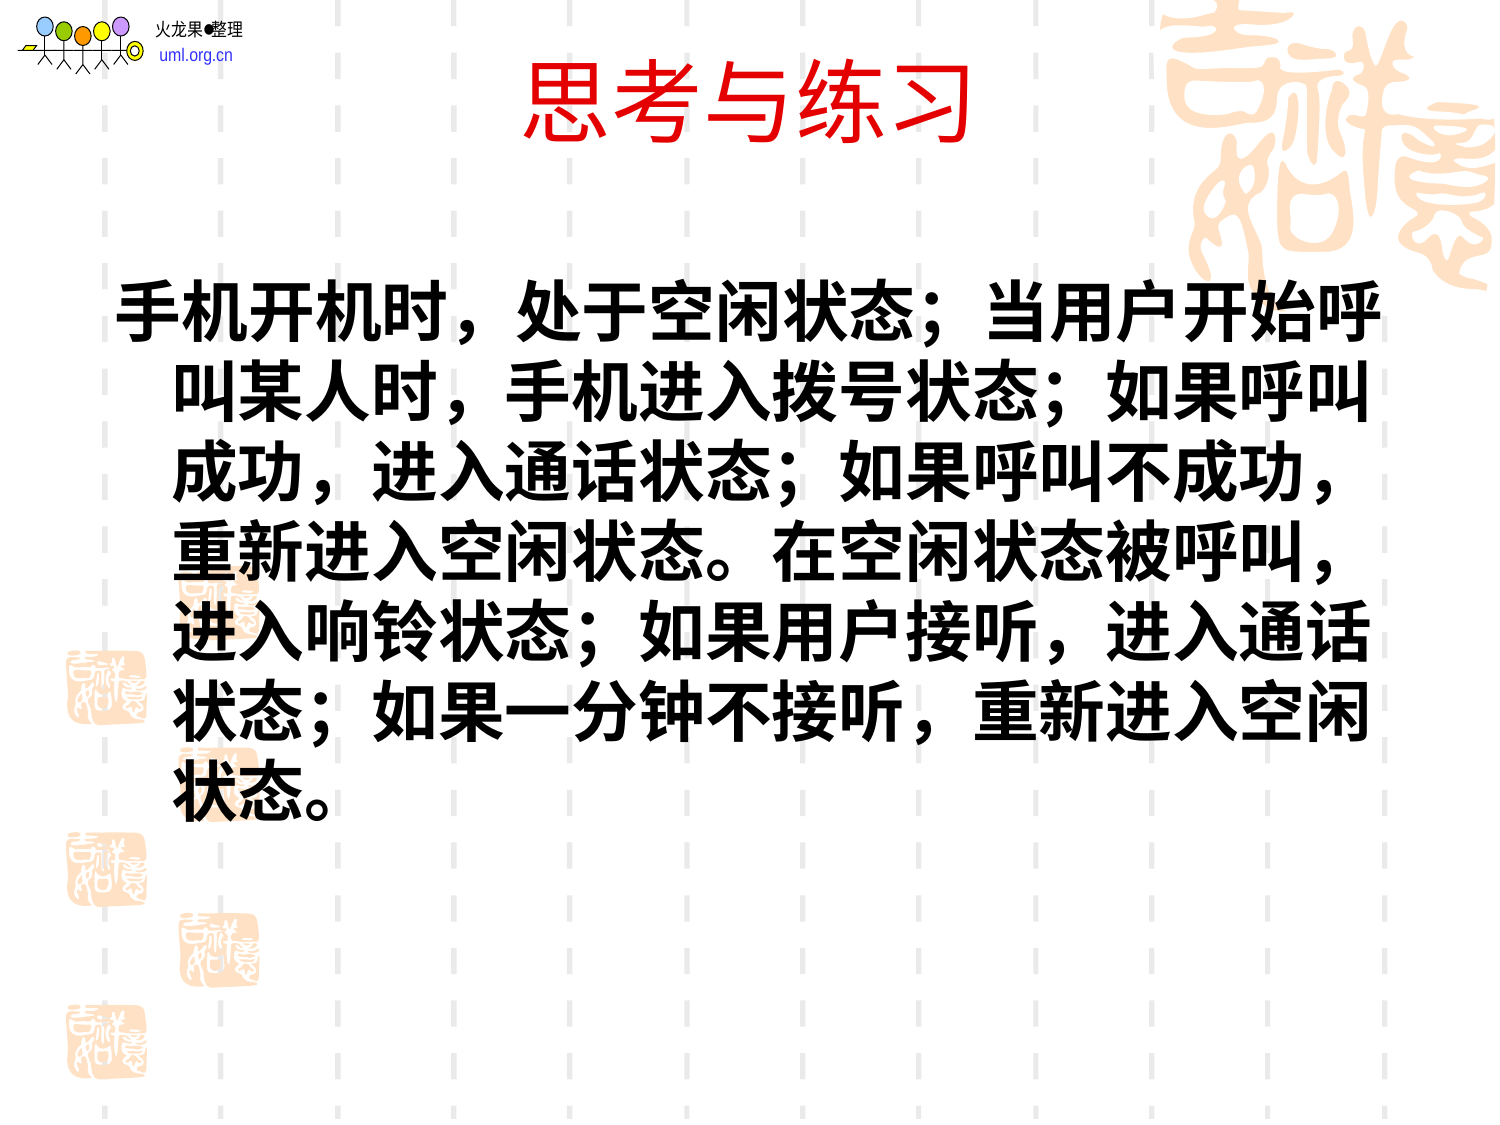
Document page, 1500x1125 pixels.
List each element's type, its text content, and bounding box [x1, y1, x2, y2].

title 思考与练习 [48, 37, 1450, 225]
list 手机开机时，处于空闲状态；当用户开始呼叫某人时，手机进入拨号状态；如果呼叫成功，进入通话状态；如果呼叫不成功，重新进入空闲状态。在空闲状态被呼叫，进入响铃状态；如果用户接听，进入通话状态；如果一分钟不接听，重新进入空闲状态。 [99, 262, 1438, 1001]
